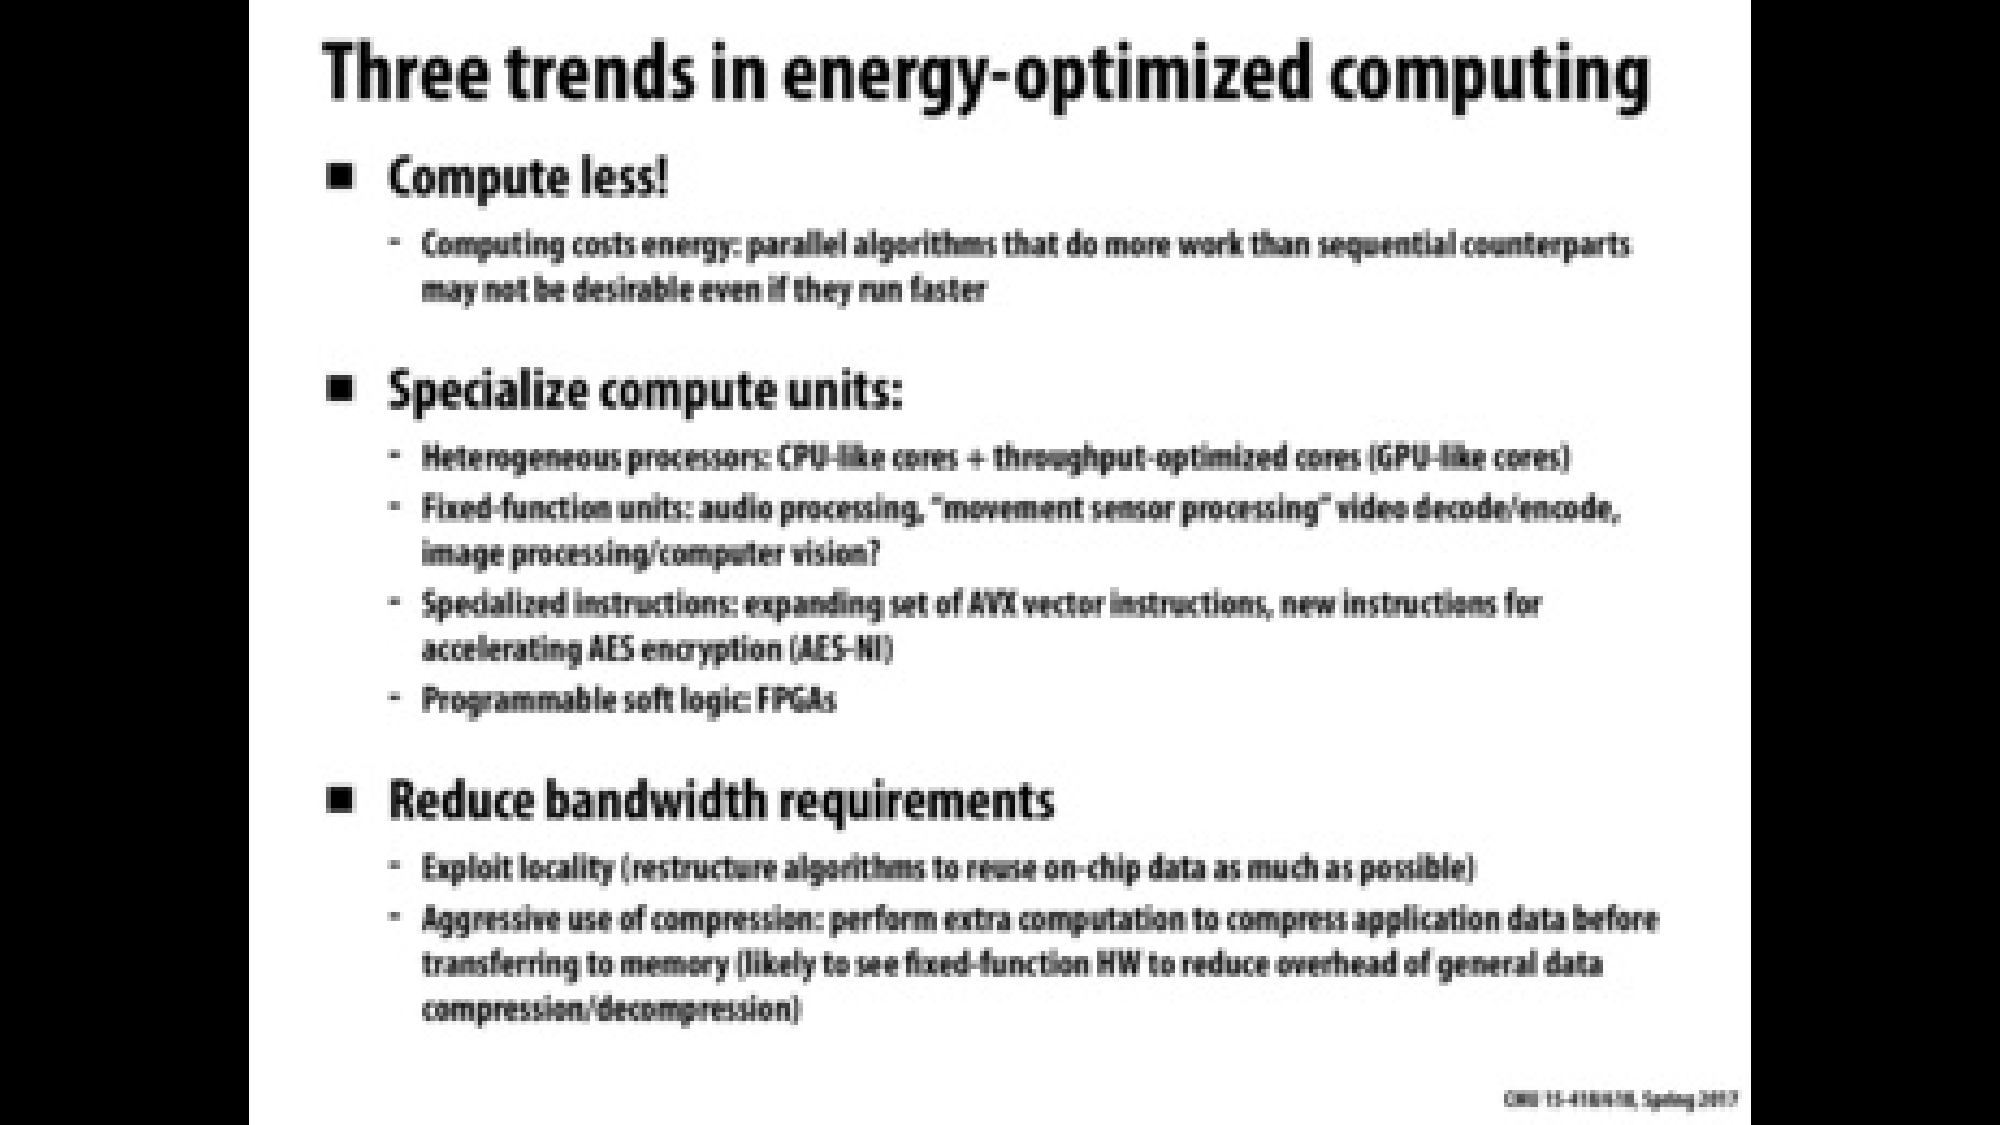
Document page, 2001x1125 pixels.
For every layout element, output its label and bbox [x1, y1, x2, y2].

picture [249, 0, 1751, 1125]
